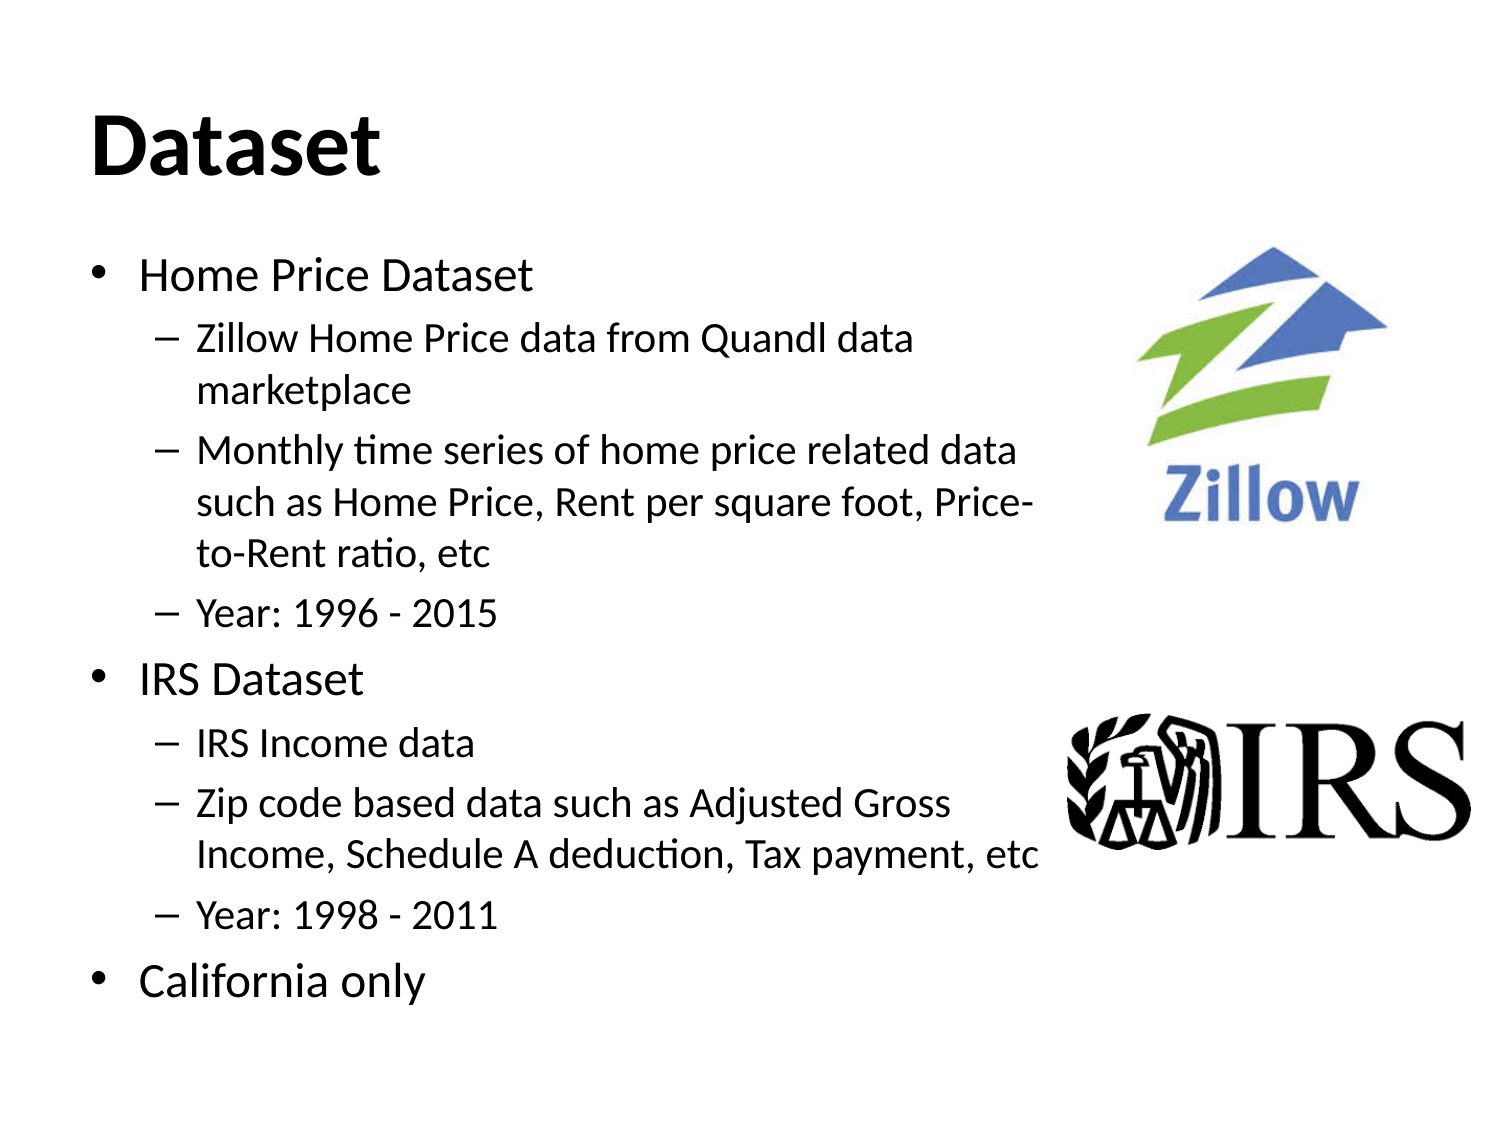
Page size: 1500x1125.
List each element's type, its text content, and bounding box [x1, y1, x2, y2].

list Home Price Dataset Zillow Home Price data from Quandl data marketplace Monthly time series of home price related data such as Home Price, Rent per square foot, Price-to-Rent ratio, etc Year: 1996 - 2015 IRS Dataset IRS Income data Zip code based data such as Adjusted Gross Income, Schedule A deduction, Tax payment, etc Year: 1998 - 2011 California only [75, 234, 1068, 1063]
title Dataset [75, 45, 1425, 233]
picture [1099, 224, 1413, 538]
picture [1067, 712, 1472, 851]
